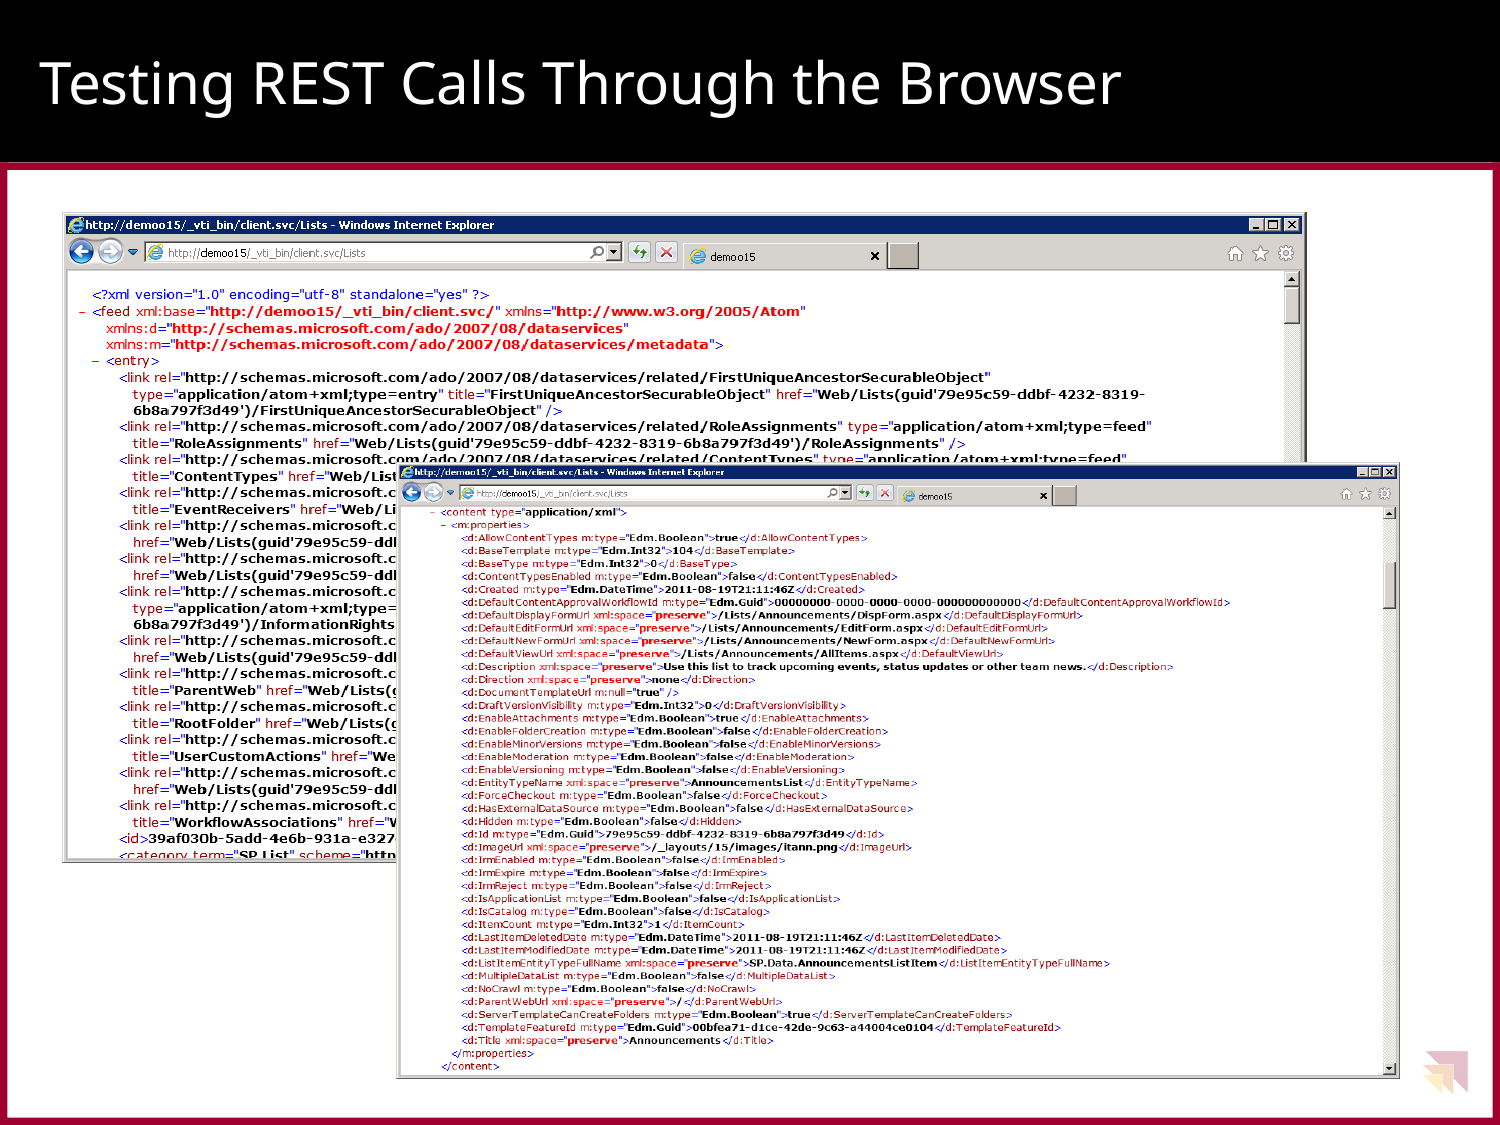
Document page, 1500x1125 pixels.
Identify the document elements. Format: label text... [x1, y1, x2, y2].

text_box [62, 212, 1401, 1079]
title Testing REST Calls Through the Browser [24, 12, 1438, 150]
